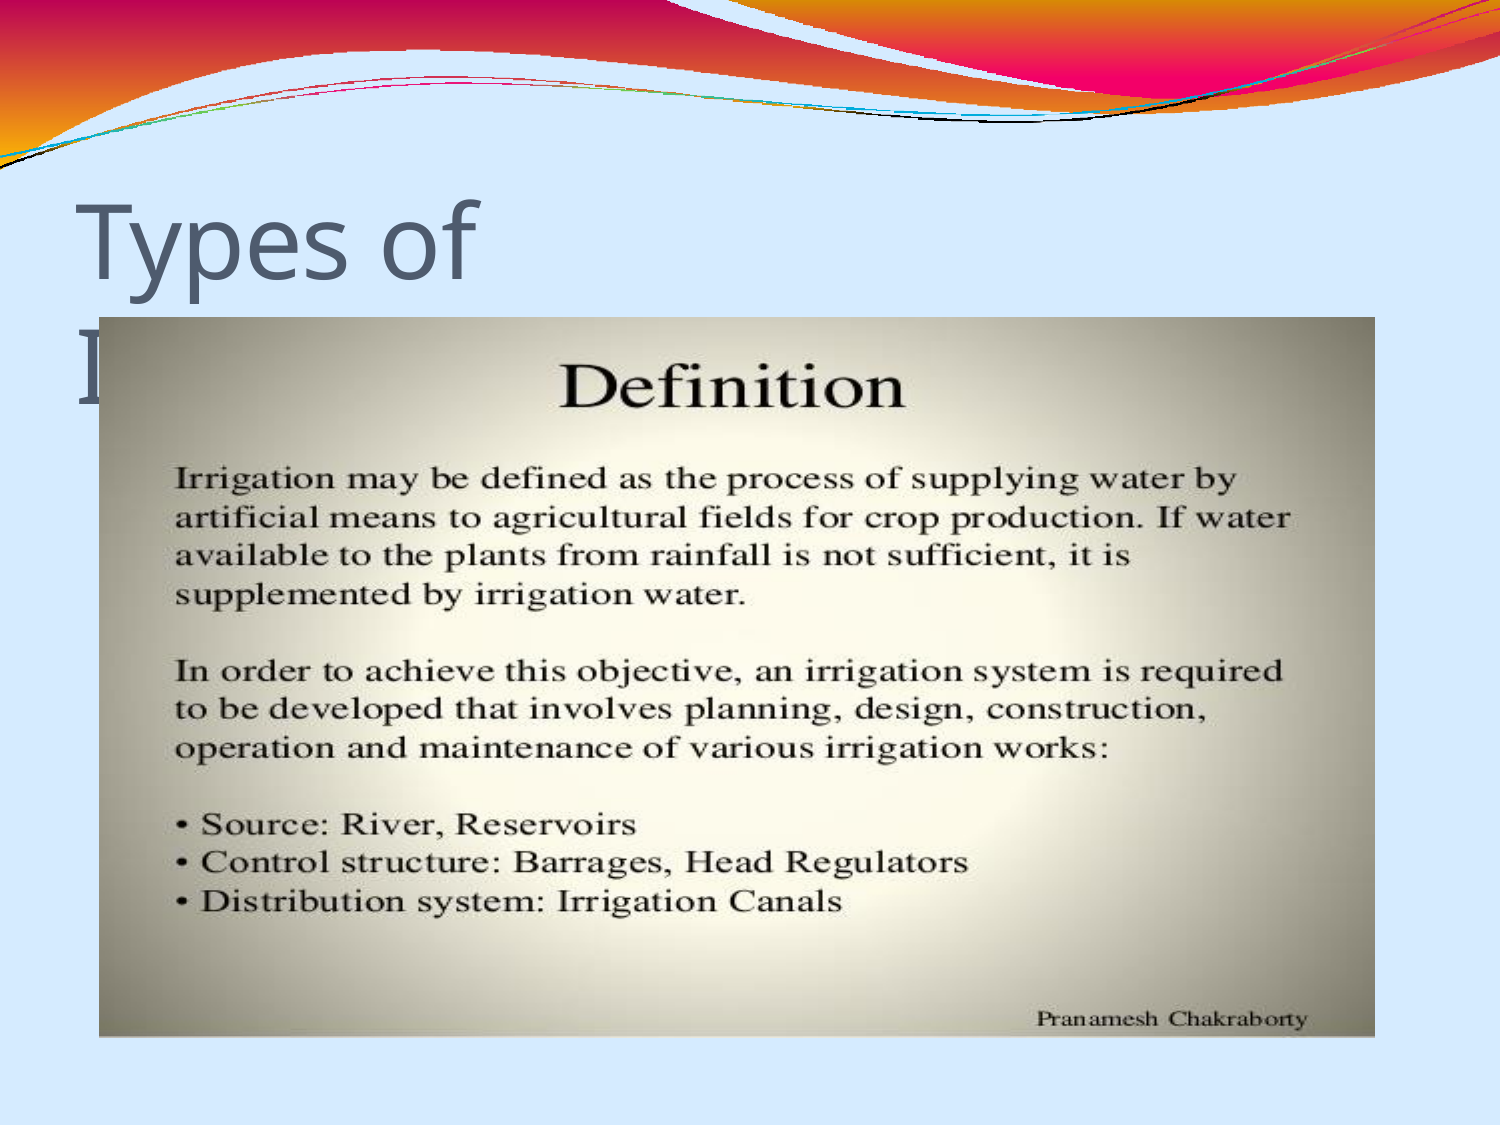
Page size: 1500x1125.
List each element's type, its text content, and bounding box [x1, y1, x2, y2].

picture [0, 0, 1500, 170]
title Types of Irrigation [72, 173, 906, 426]
picture [99, 316, 1376, 1038]
